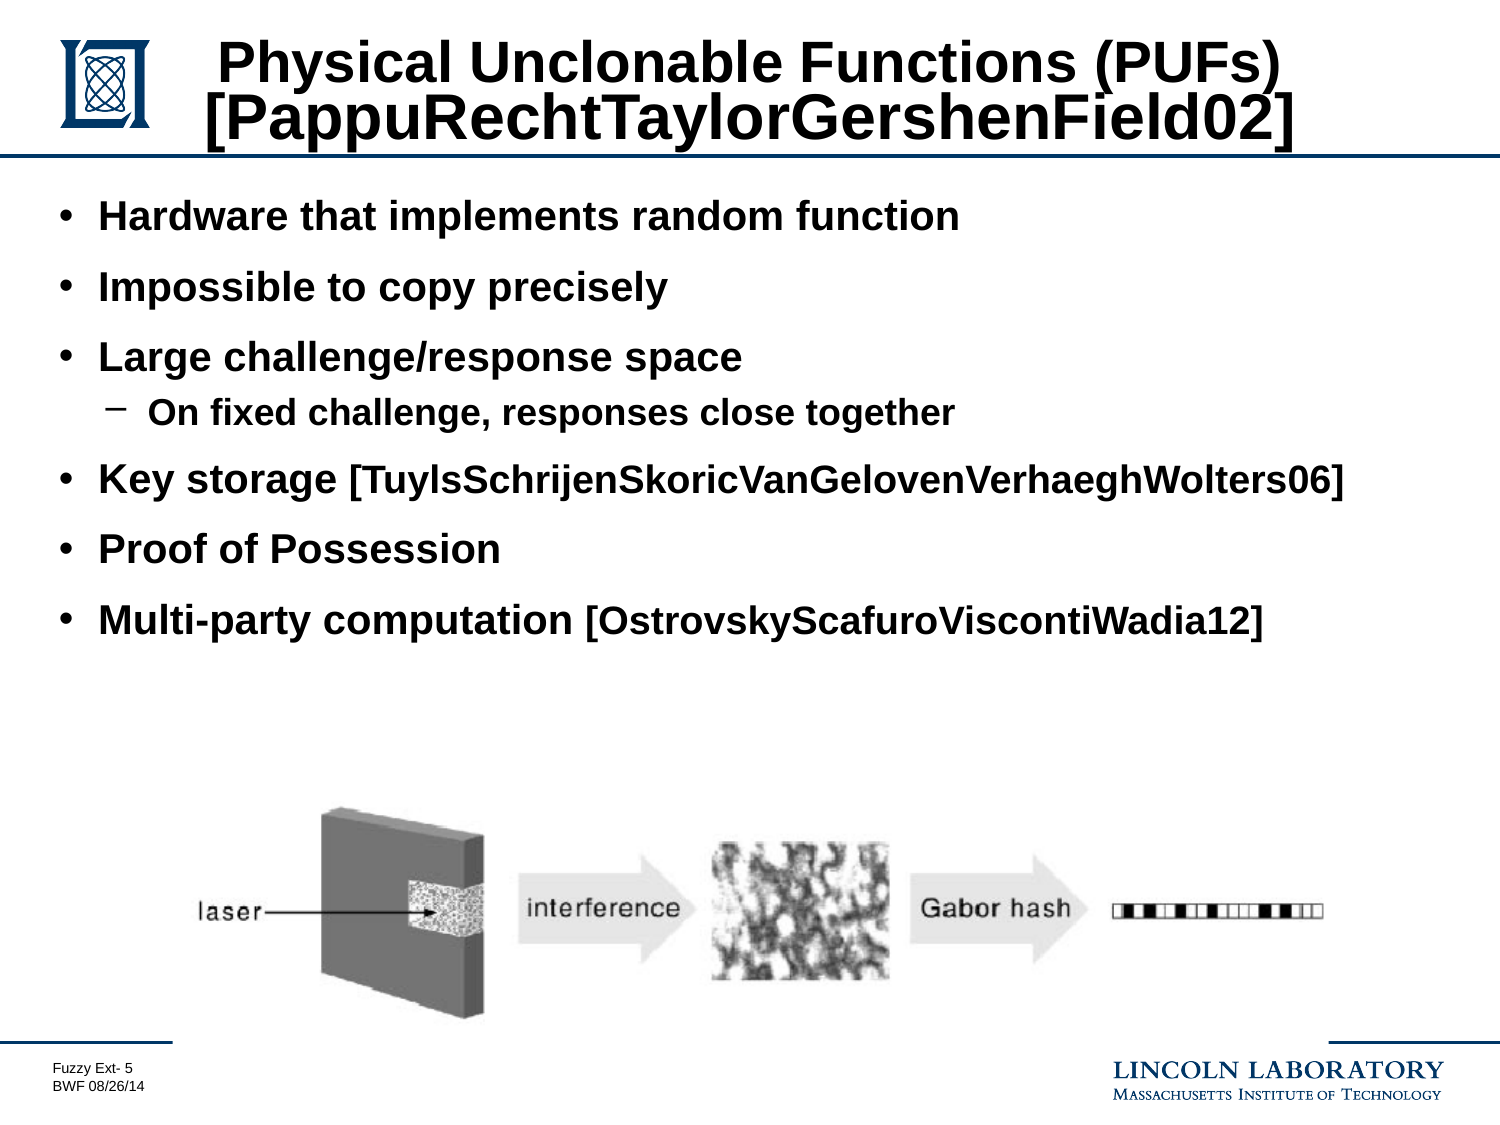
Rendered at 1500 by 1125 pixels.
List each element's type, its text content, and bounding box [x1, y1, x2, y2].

picture [1111, 1061, 1444, 1100]
list Hardware that implements random function Impossible to copy precisely Large challenge/response space On fixed challenge, responses close together Key storage [TuylsSchrijenSkoricVanGelovenVerhaeghWolters06] Proof of Possession Multi-party computation [OstrovskyScafuroViscontiWadia12] [44, 187, 1457, 1029]
title Physical Unclonable Functions (PUFs) [PappuRechtTaylorGershenField02] [74, 0, 1426, 187]
picture [172, 800, 1329, 1045]
picture [60, 40, 74, 128]
